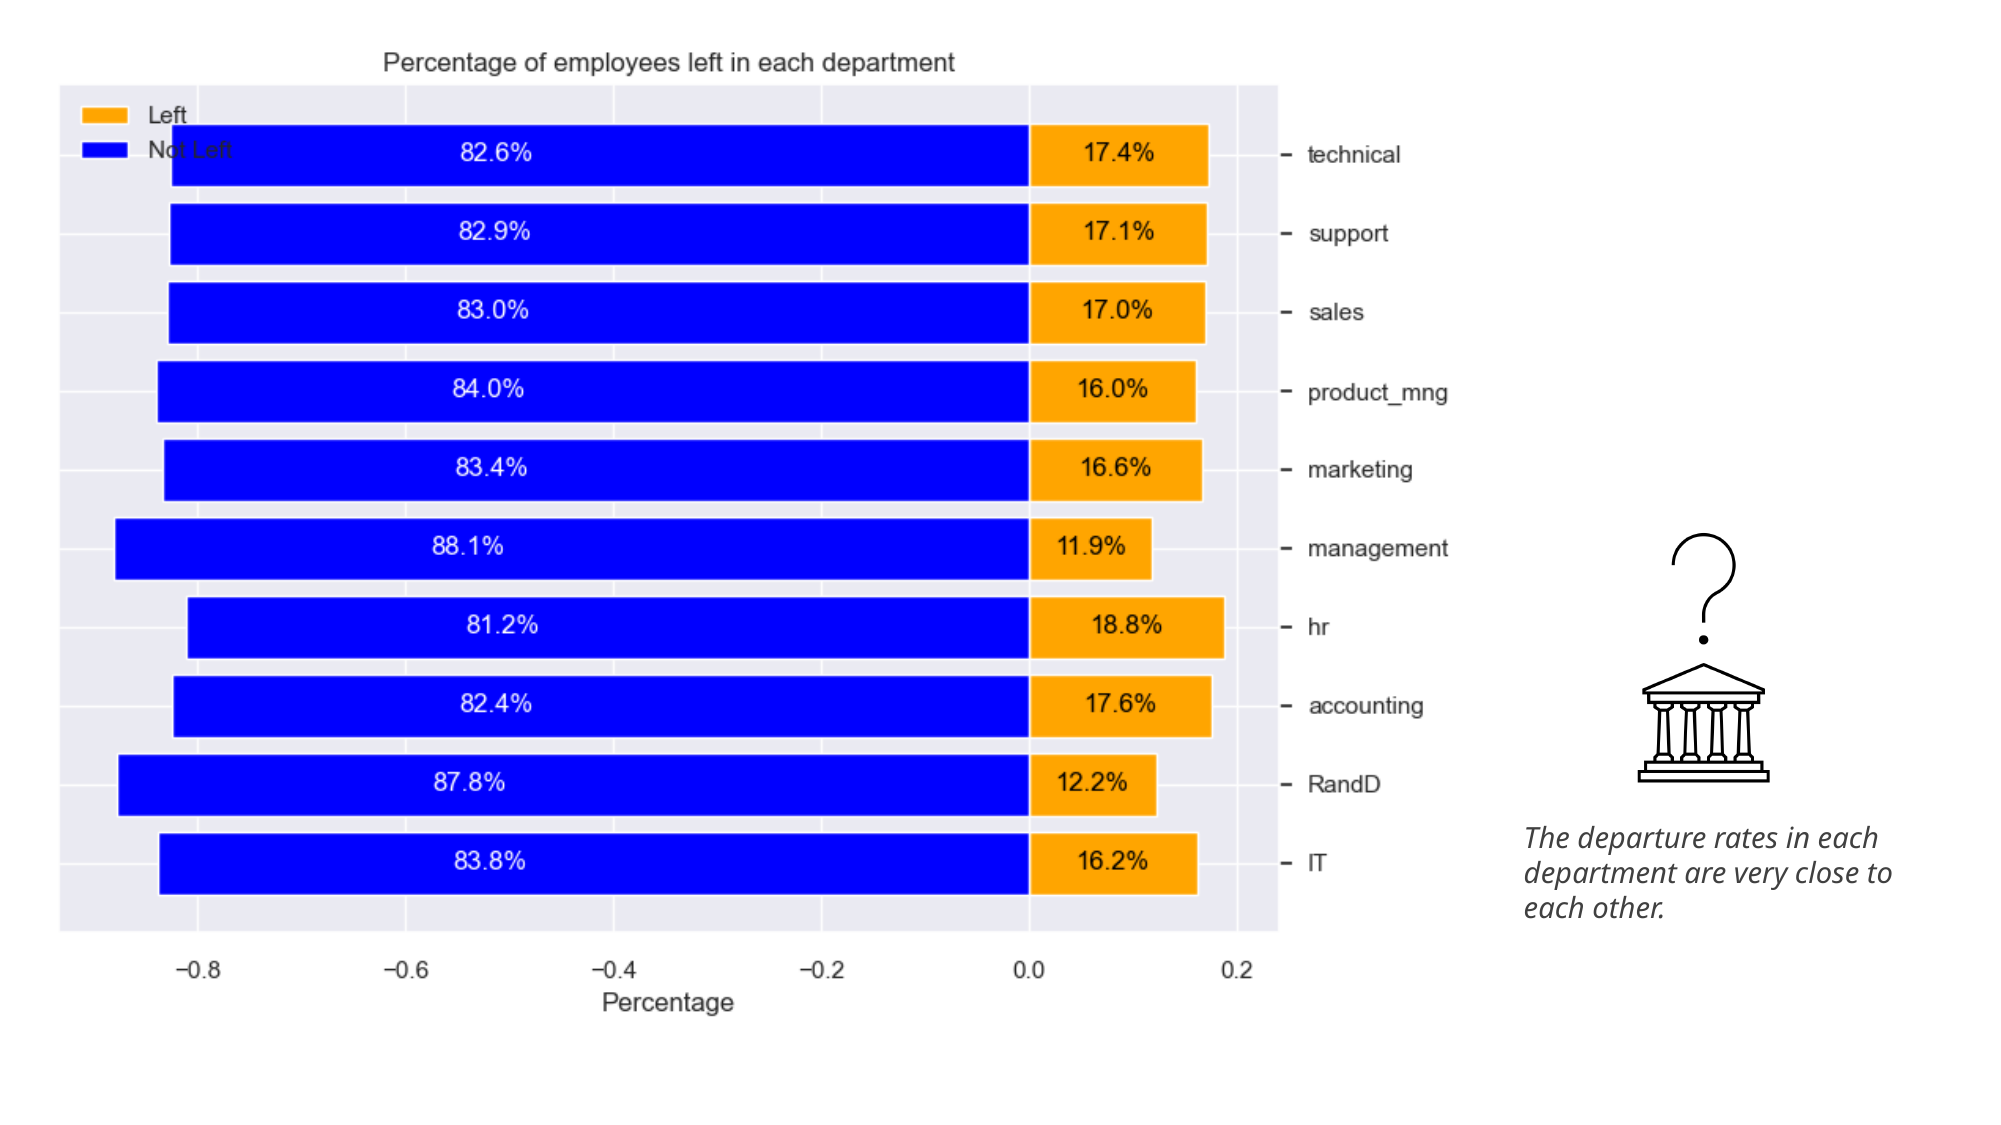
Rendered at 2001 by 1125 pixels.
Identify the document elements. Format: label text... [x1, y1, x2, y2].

picture [43, 36, 1464, 1032]
picture [1628, 514, 1779, 798]
text_box The departure rates in each department are very close to each other. [1509, 812, 1922, 932]
